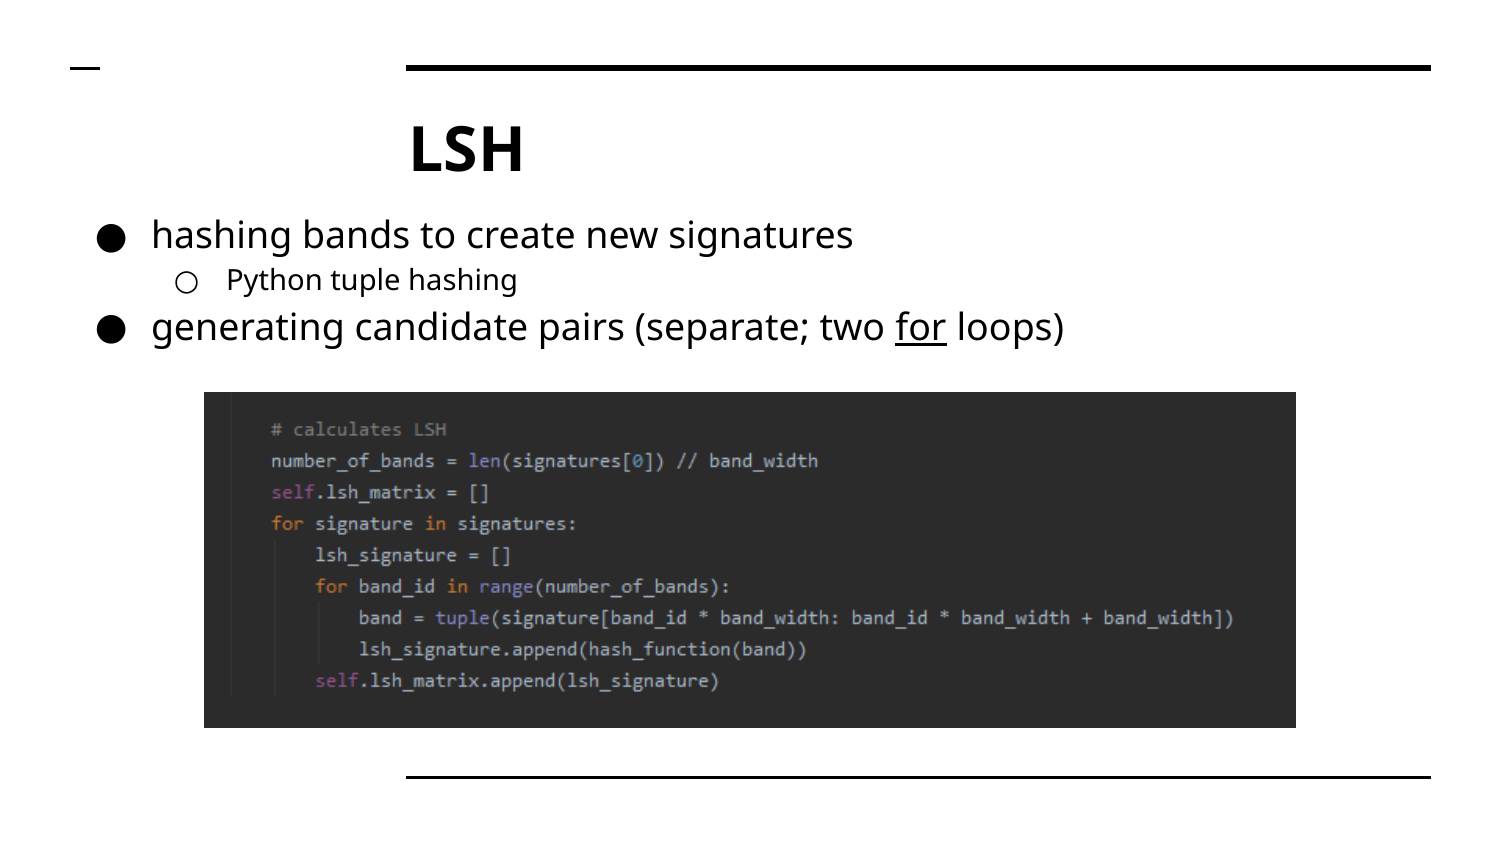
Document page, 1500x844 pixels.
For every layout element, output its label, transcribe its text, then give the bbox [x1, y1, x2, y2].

title LSH [393, 94, 1431, 199]
list hashing bands to create new signatures Python tuple hashing generating candidate pairs (separate; two for loops) [61, 189, 1098, 682]
picture [204, 392, 1296, 728]
